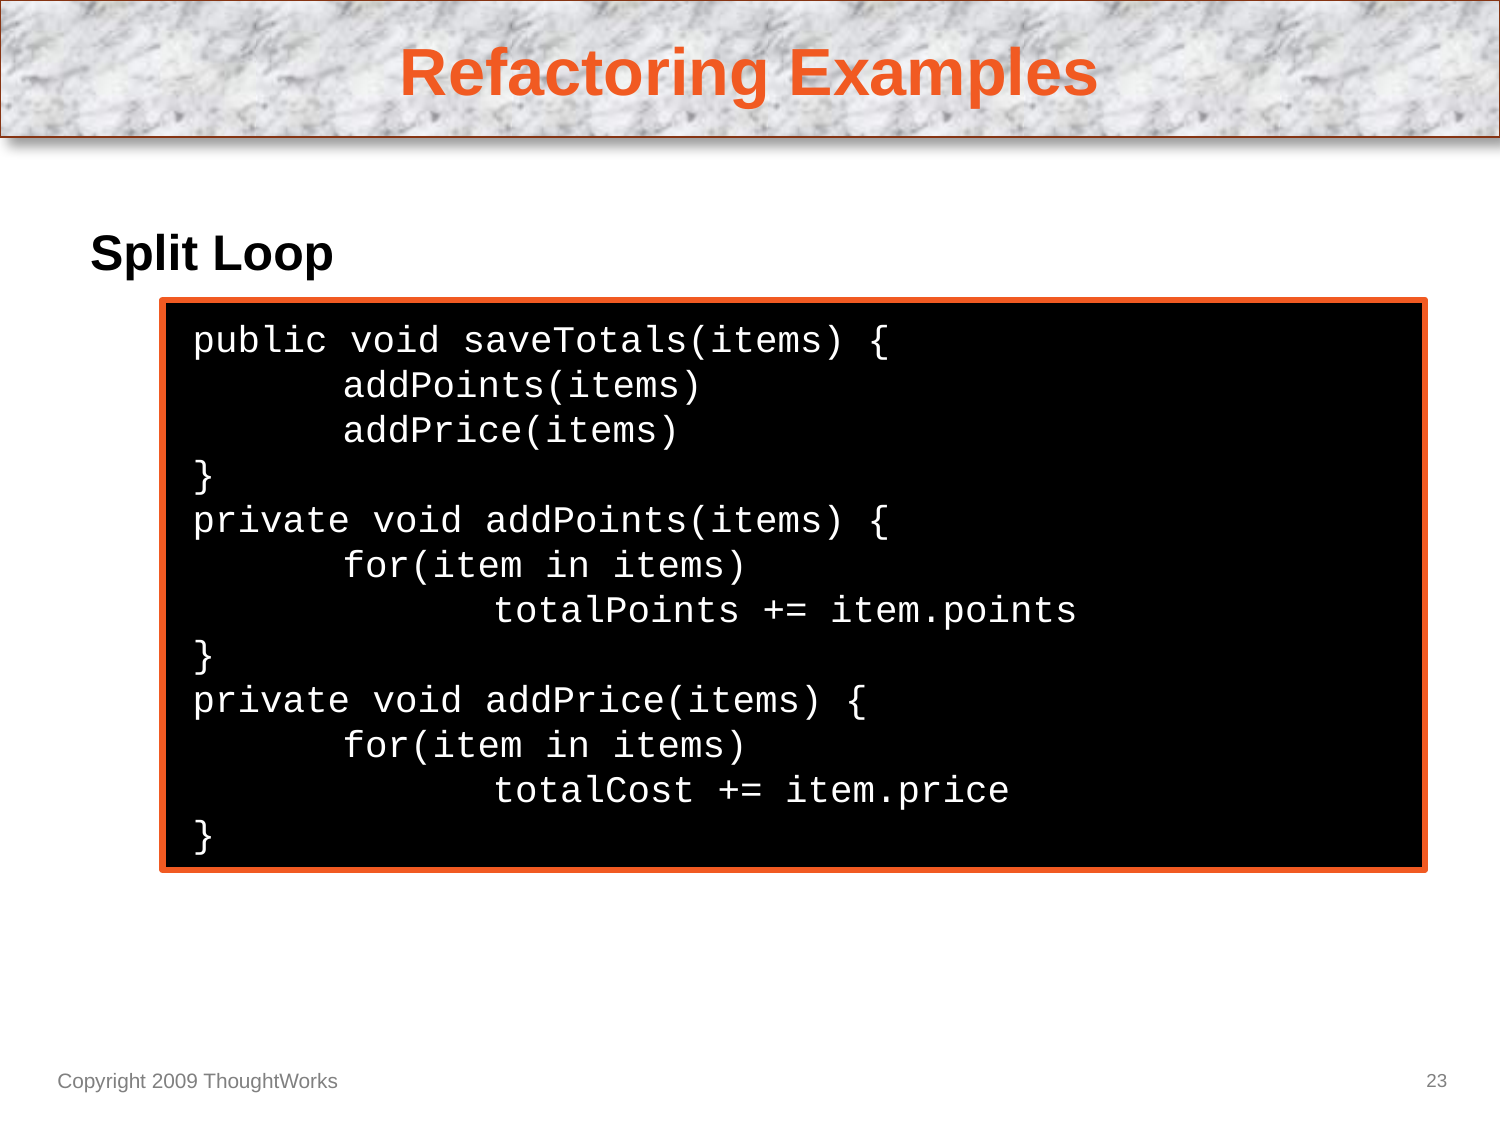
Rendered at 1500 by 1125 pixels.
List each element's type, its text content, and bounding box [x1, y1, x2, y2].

text_box public void saveTotals(items) { addPoints(items) addPrice(items) } private void addPoints(items) { for(item in items) totalPoints += item.points } private void addPrice(items) { for(item in items) totalCost += item.price } [162, 299, 1425, 870]
slide_number 23 [1112, 1061, 1463, 1093]
title Refactoring Examples [0, 0, 1500, 138]
text_box Split Loop [74, 214, 1425, 288]
